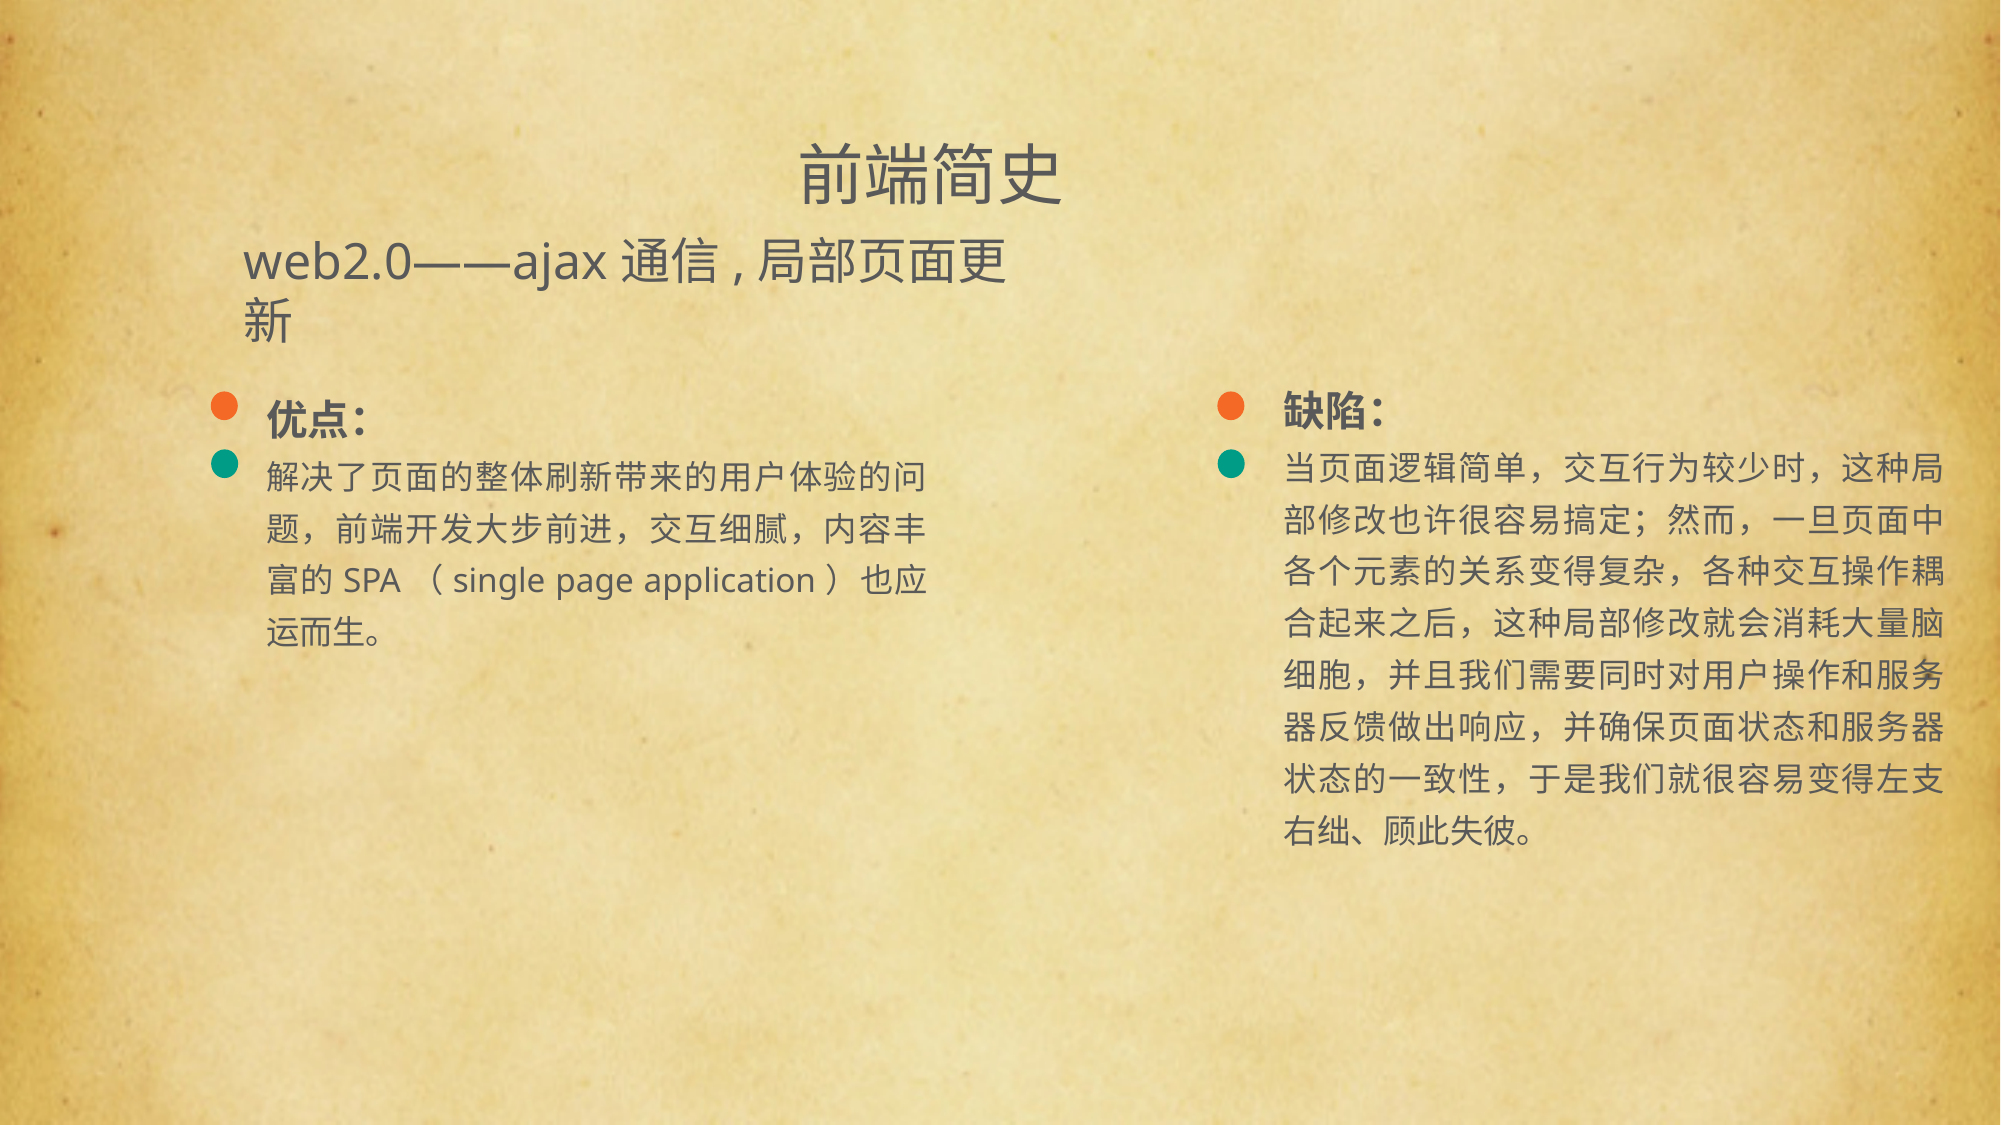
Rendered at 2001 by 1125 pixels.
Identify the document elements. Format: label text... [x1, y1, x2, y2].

picture [0, 0, 2001, 1125]
text_box 前端简史 [782, 101, 1218, 221]
text_box web2.0——ajax通信,局部页面更新 [229, 221, 1053, 357]
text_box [1217, 391, 1245, 479]
text_box 缺陷： 当页面逻辑简单，交互行为较少时，这种局部修改也许很容易搞定；然而，一旦页面中各个元素的关系变得复杂，各种交互操作耦合起来之后，这种局部修改就会消耗大量脑细胞，并且我们需要同时对用户操作和服务器反馈做出响应，并确保页面状态和服务器状态的一致性，于是我们就很容易变得左支右绌、顾此失彼。 [1269, 362, 1961, 858]
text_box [210, 371, 943, 662]
